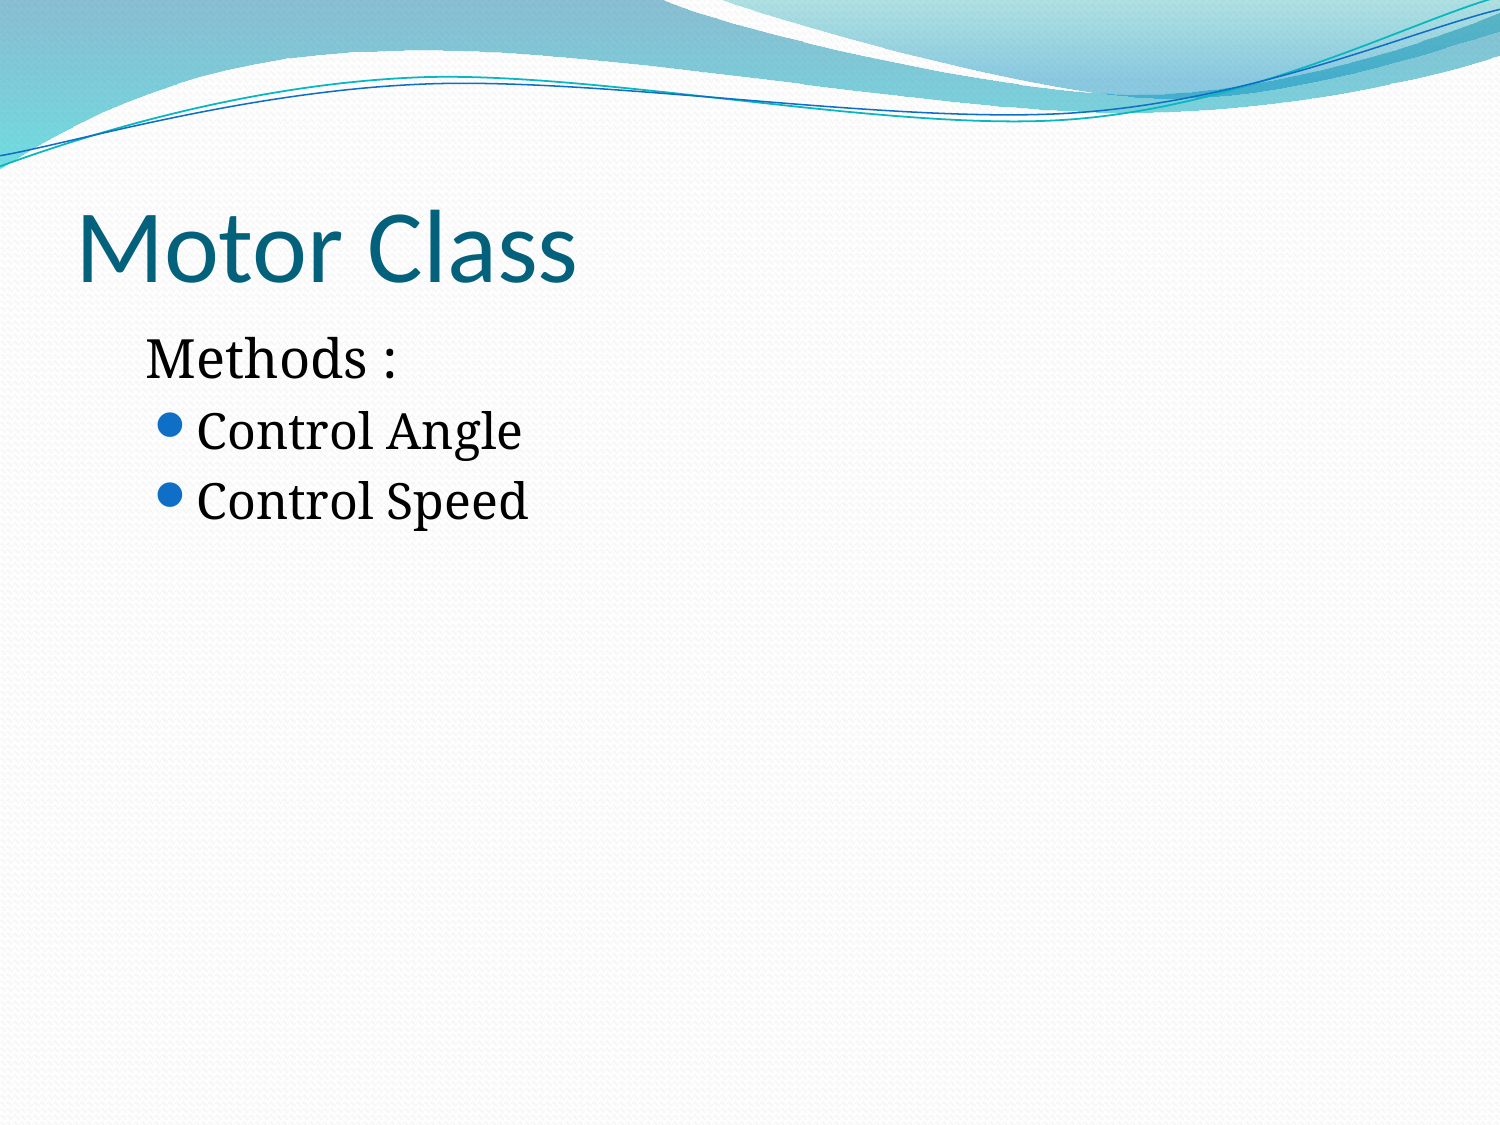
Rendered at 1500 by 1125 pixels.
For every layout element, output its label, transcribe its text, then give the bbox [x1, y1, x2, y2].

list Methods : Control Angle Control Speed [75, 317, 1425, 1038]
title Motor Class [75, 115, 1425, 303]
